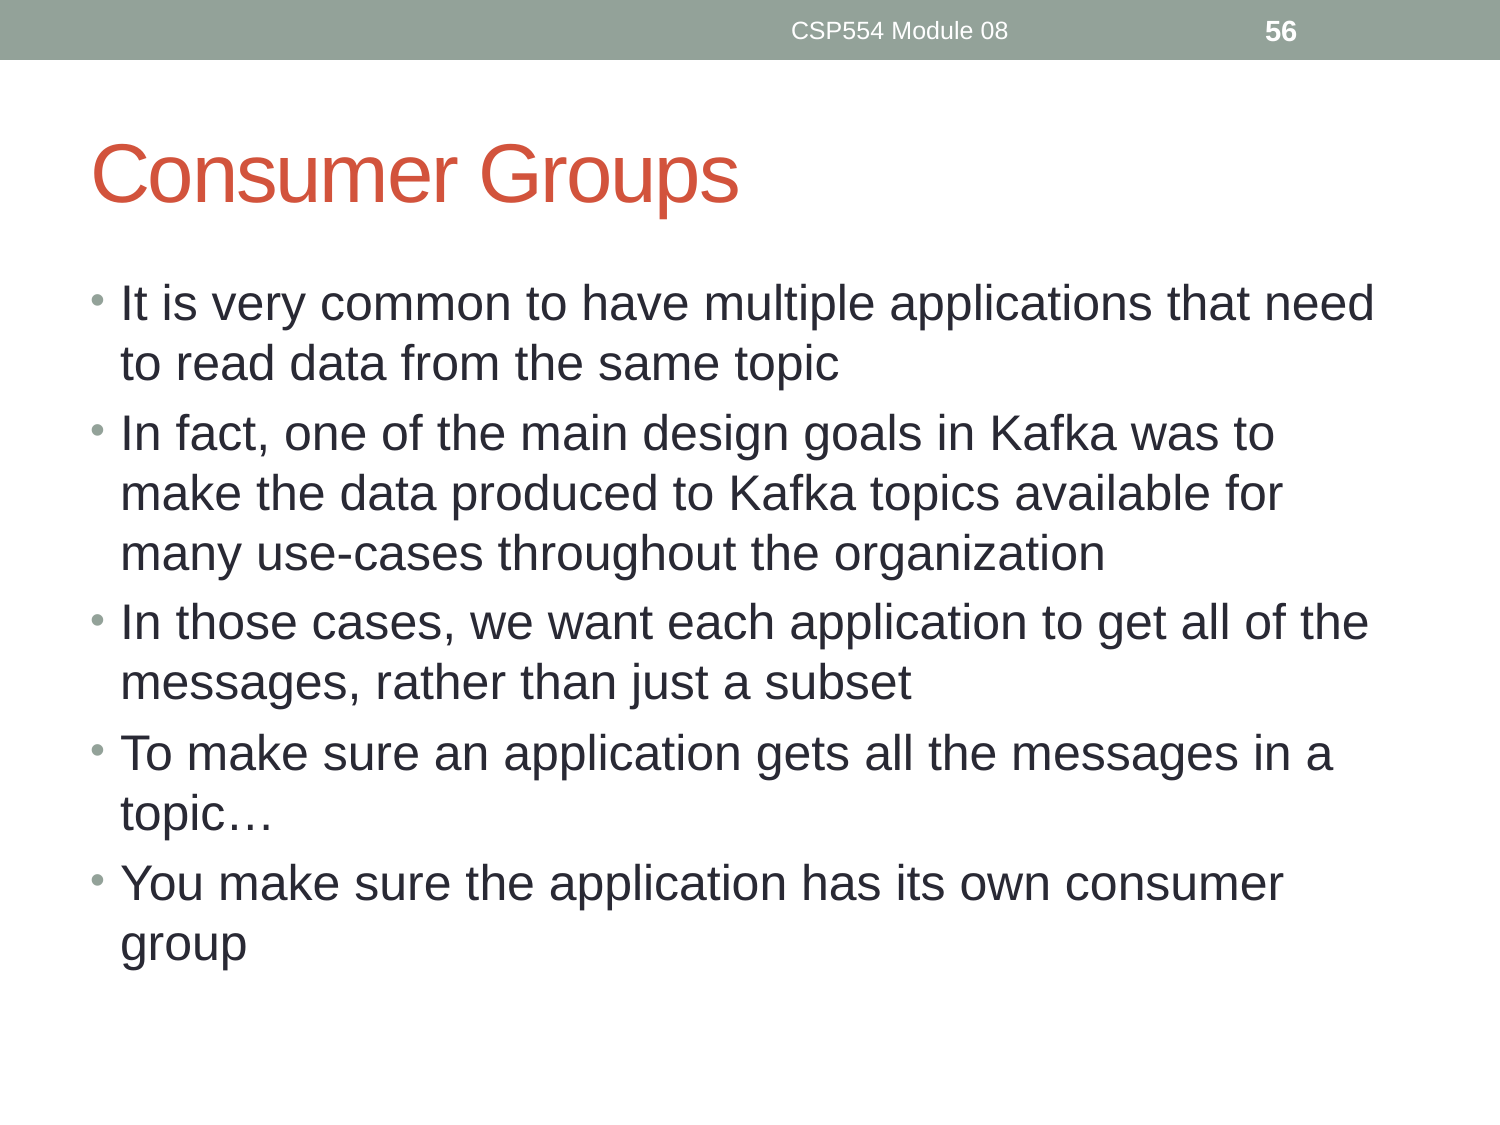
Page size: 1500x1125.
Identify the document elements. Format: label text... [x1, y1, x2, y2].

list It is very common to have multiple applications that need to read data from the same topic In fact, one of the main design goals in Kafka was to make the data produced to Kafka topics available for many use-cases throughout the organization In those cases, we want each application to get all of the messages, rather than just a subset To make sure an application gets all the messages in a topic… You make sure the application has its own consumer group [75, 262, 1425, 1063]
slide_number 56 [1250, 3, 1425, 57]
footer CSP554 Module 08 [562, 3, 1238, 57]
title Consumer Groups [75, 87, 1425, 250]
